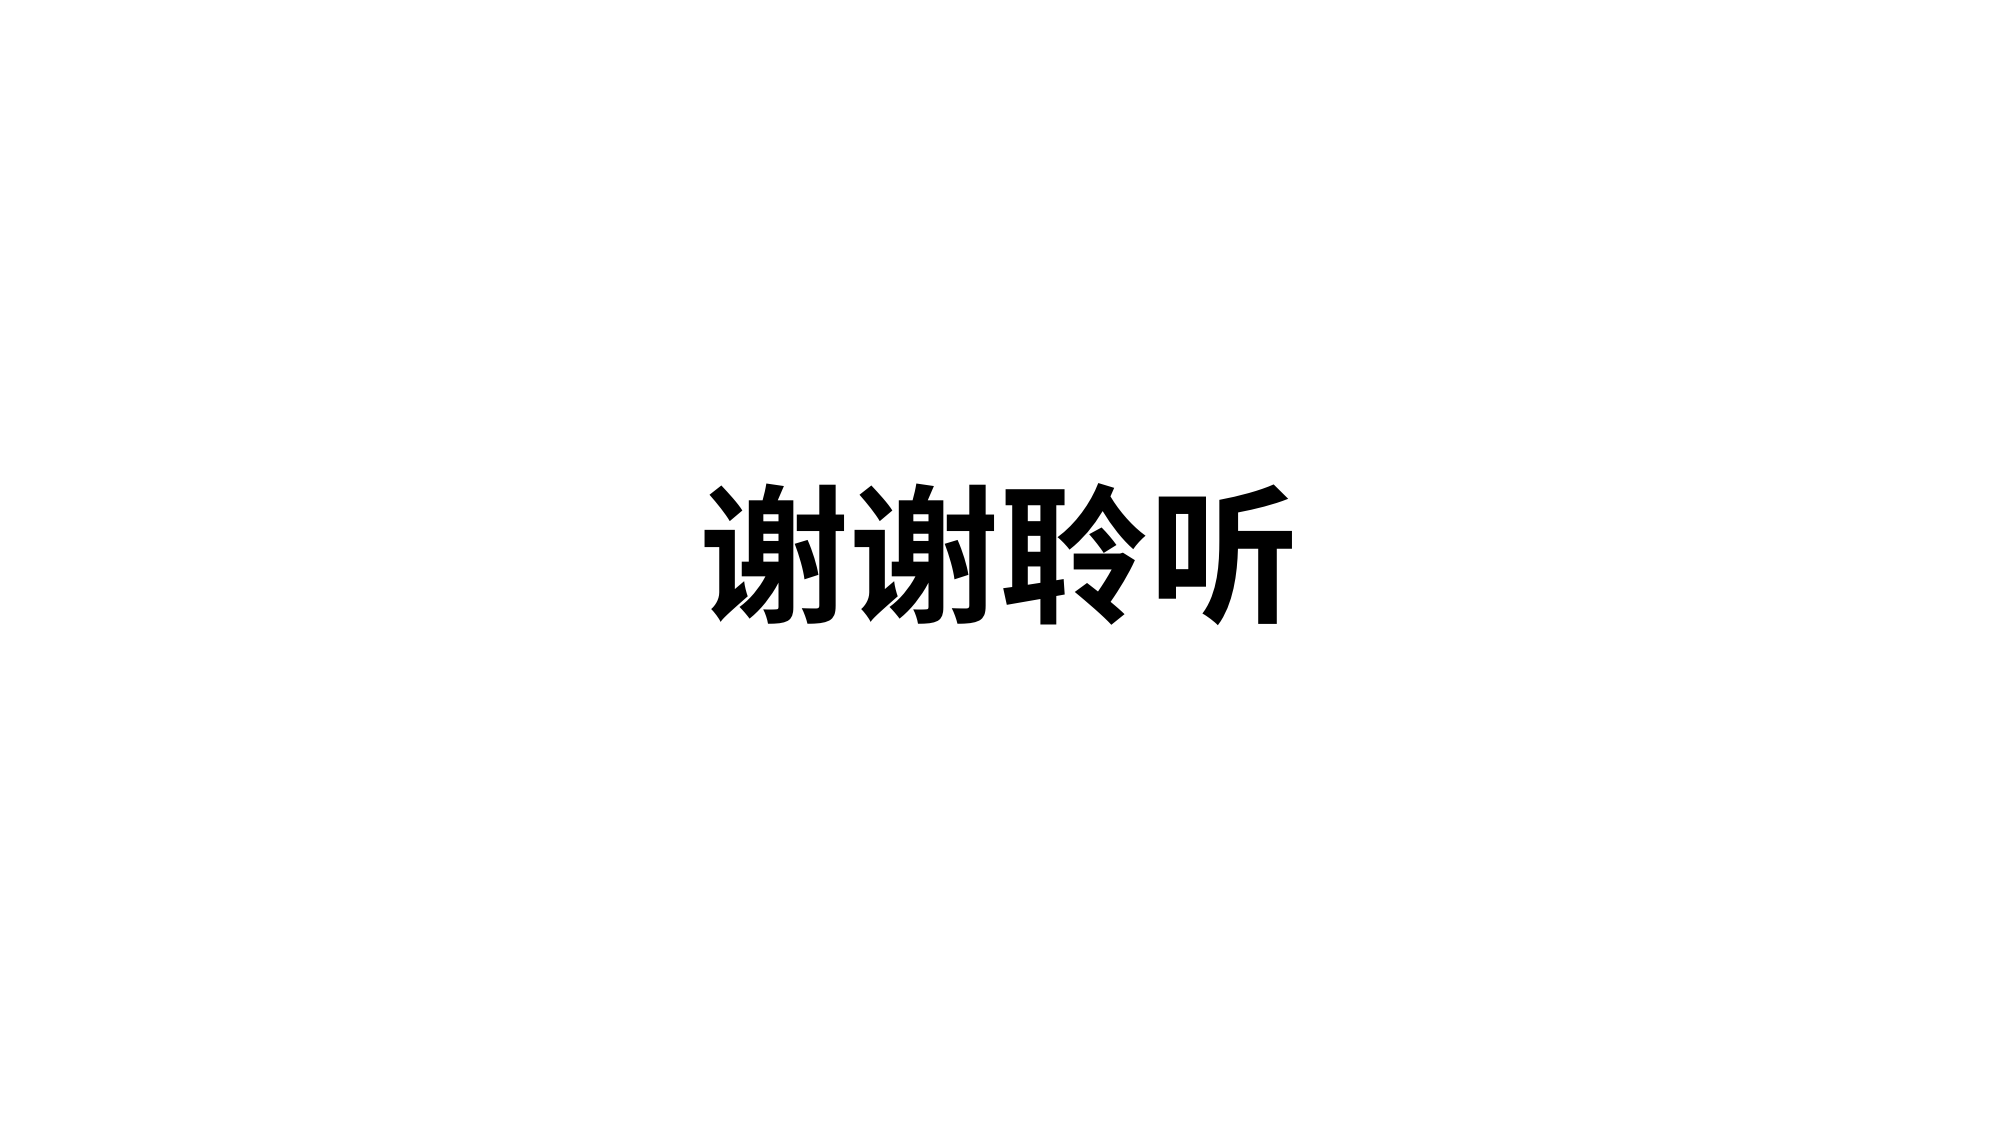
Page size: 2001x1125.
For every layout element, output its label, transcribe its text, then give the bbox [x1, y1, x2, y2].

title 谢谢聆听 [137, 453, 1863, 672]
